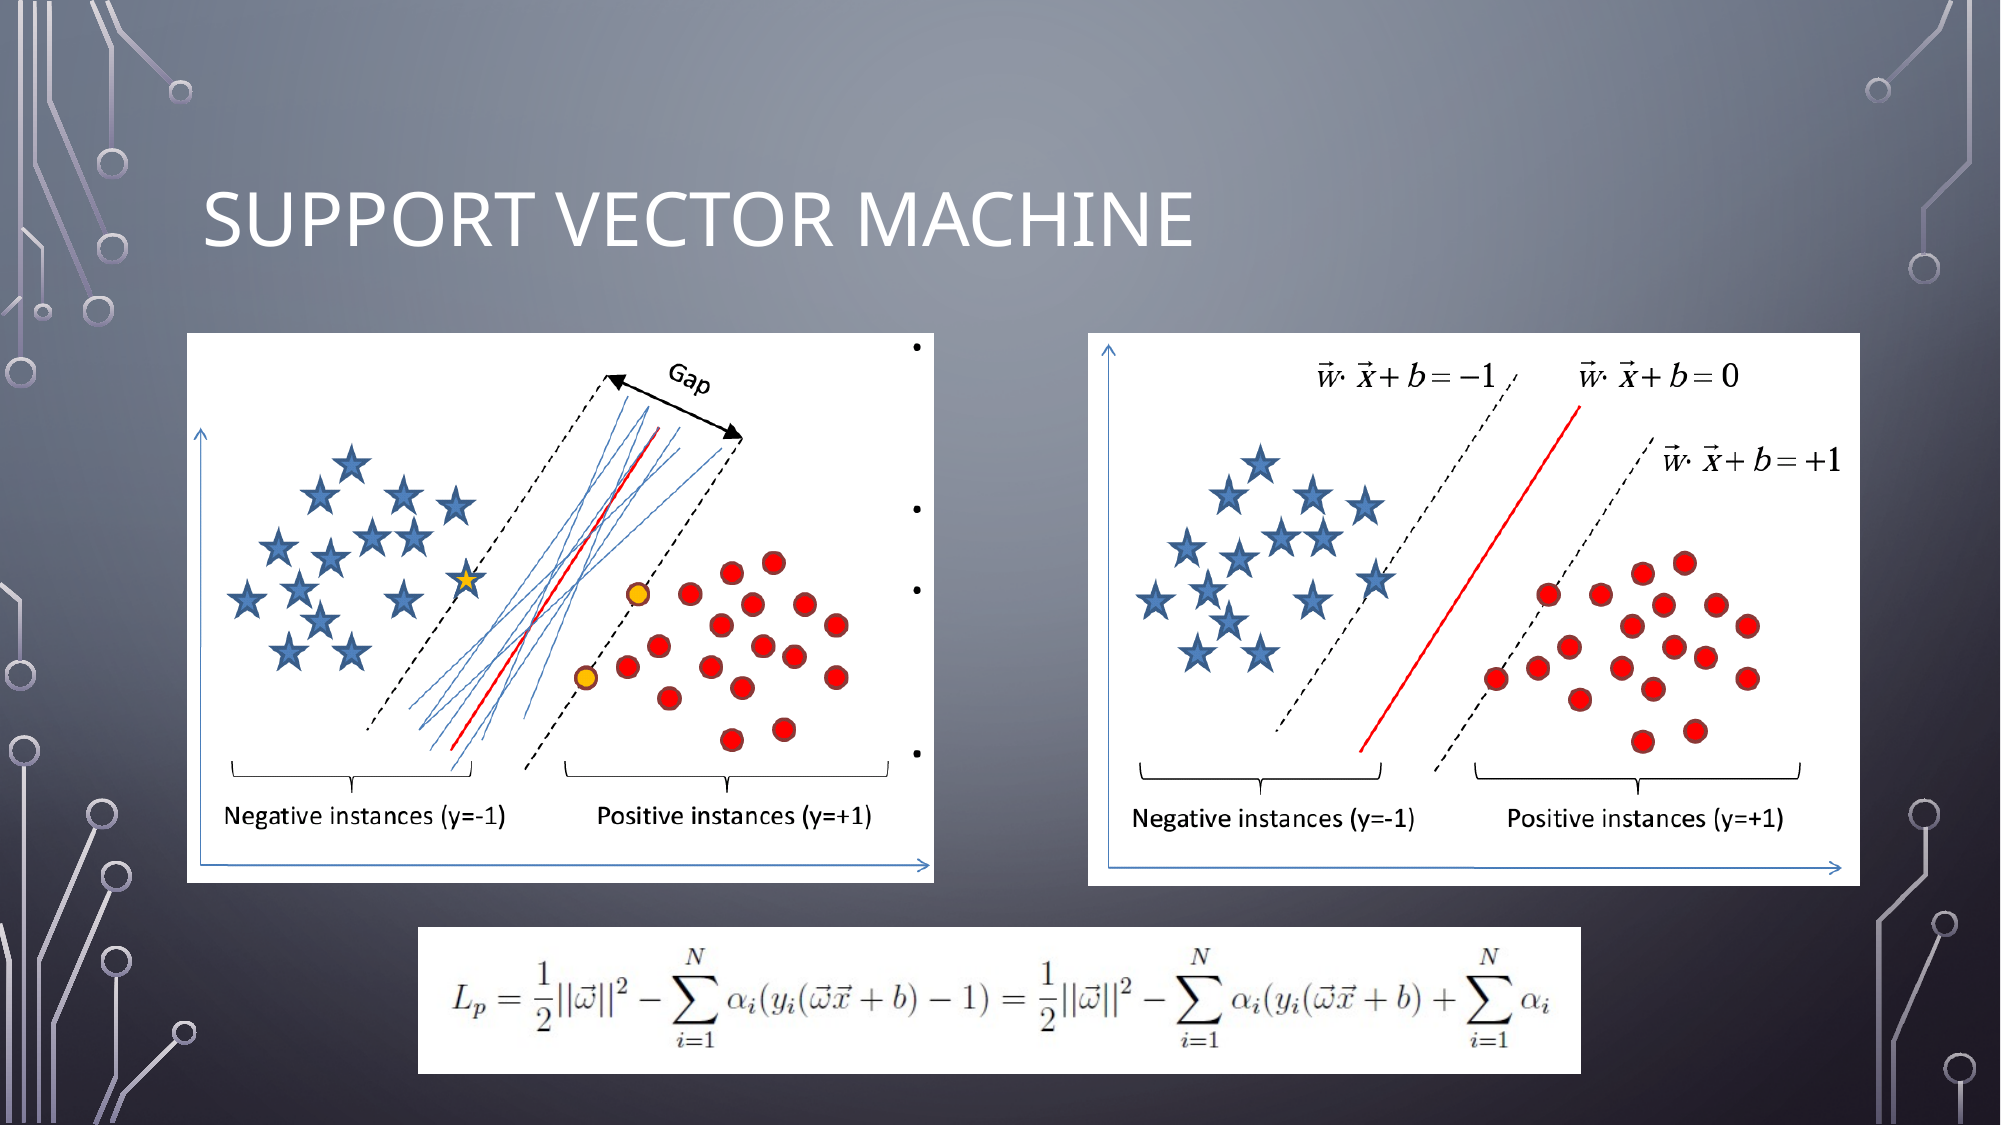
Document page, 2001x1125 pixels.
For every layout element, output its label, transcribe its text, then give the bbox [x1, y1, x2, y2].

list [186, 333, 934, 883]
title Support Vector Machine [187, 101, 1813, 344]
picture [418, 927, 1582, 1075]
picture [1087, 333, 1861, 886]
